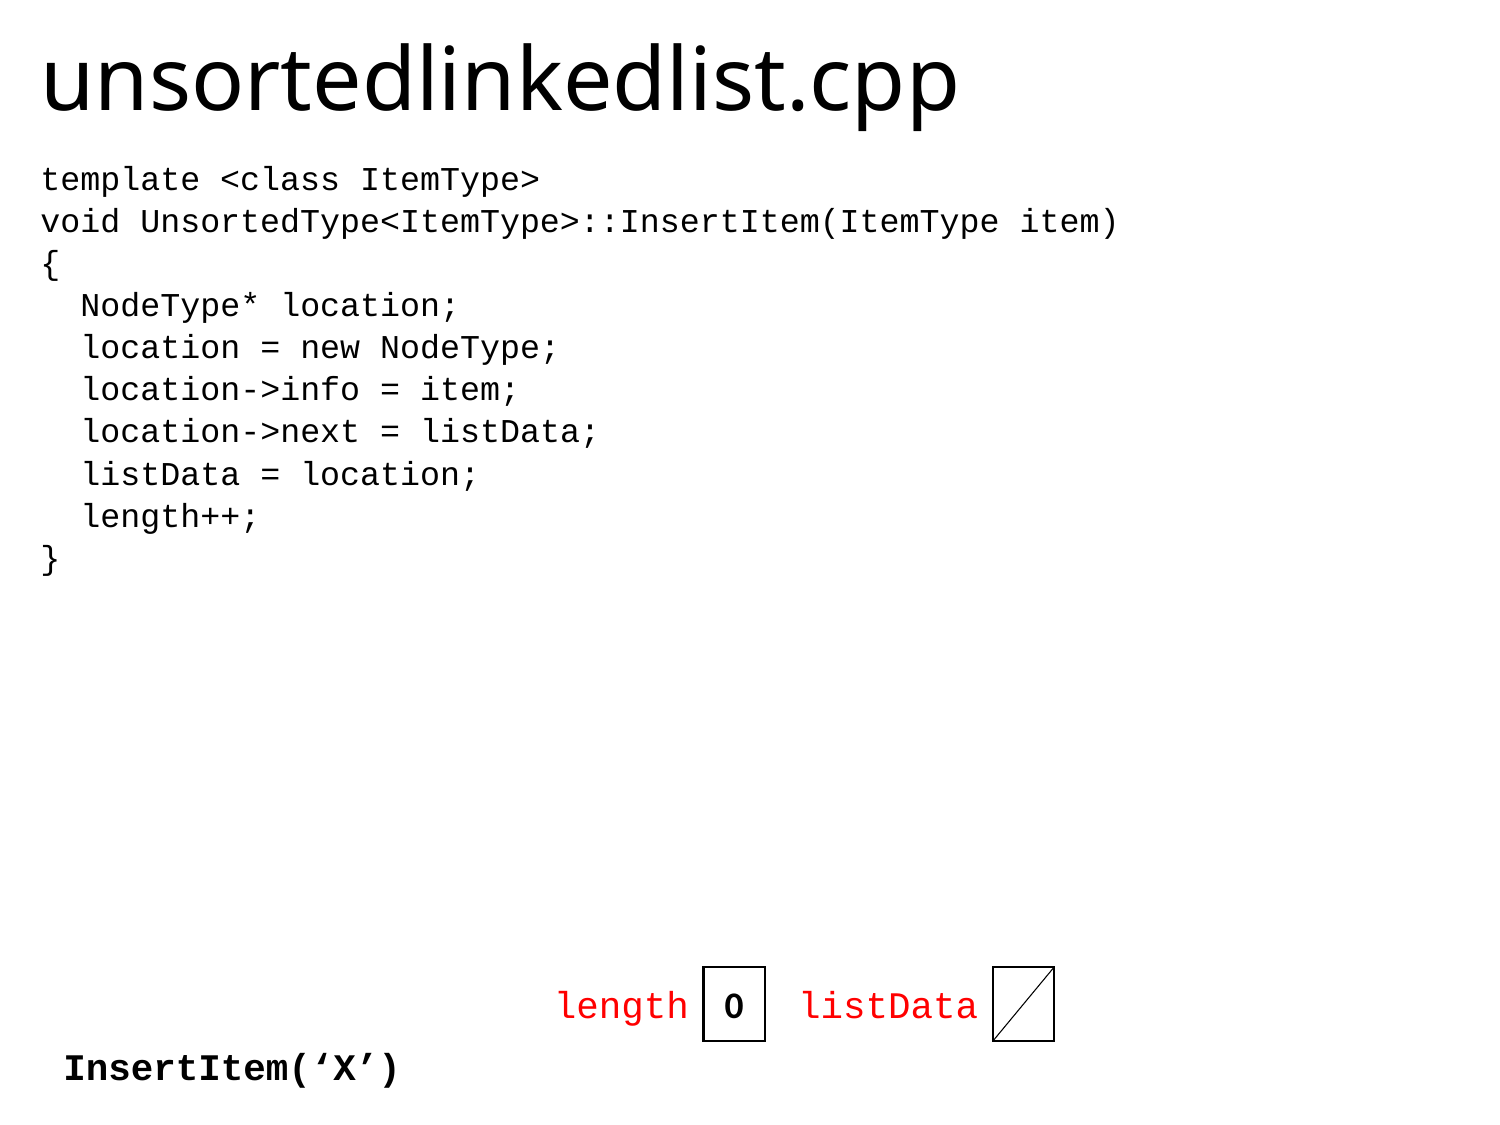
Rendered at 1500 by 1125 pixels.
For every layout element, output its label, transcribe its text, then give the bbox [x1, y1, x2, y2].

text_box InsertItem(‘X’) [48, 1035, 425, 1095]
text_box length [475, 973, 704, 1034]
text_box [992, 966, 1055, 1041]
text_box listData [766, 973, 992, 1034]
text_box 0 [702, 966, 766, 1042]
list template <class ItemType> void UnsortedType<ItemType>::InsertItem(ItemType item) { NodeType* location; location = new NodeType; location->info = item; location->next = listData; listData = location; length++; } [25, 154, 1469, 1014]
title unsortedlinkedlist.cpp [25, 26, 1469, 138]
